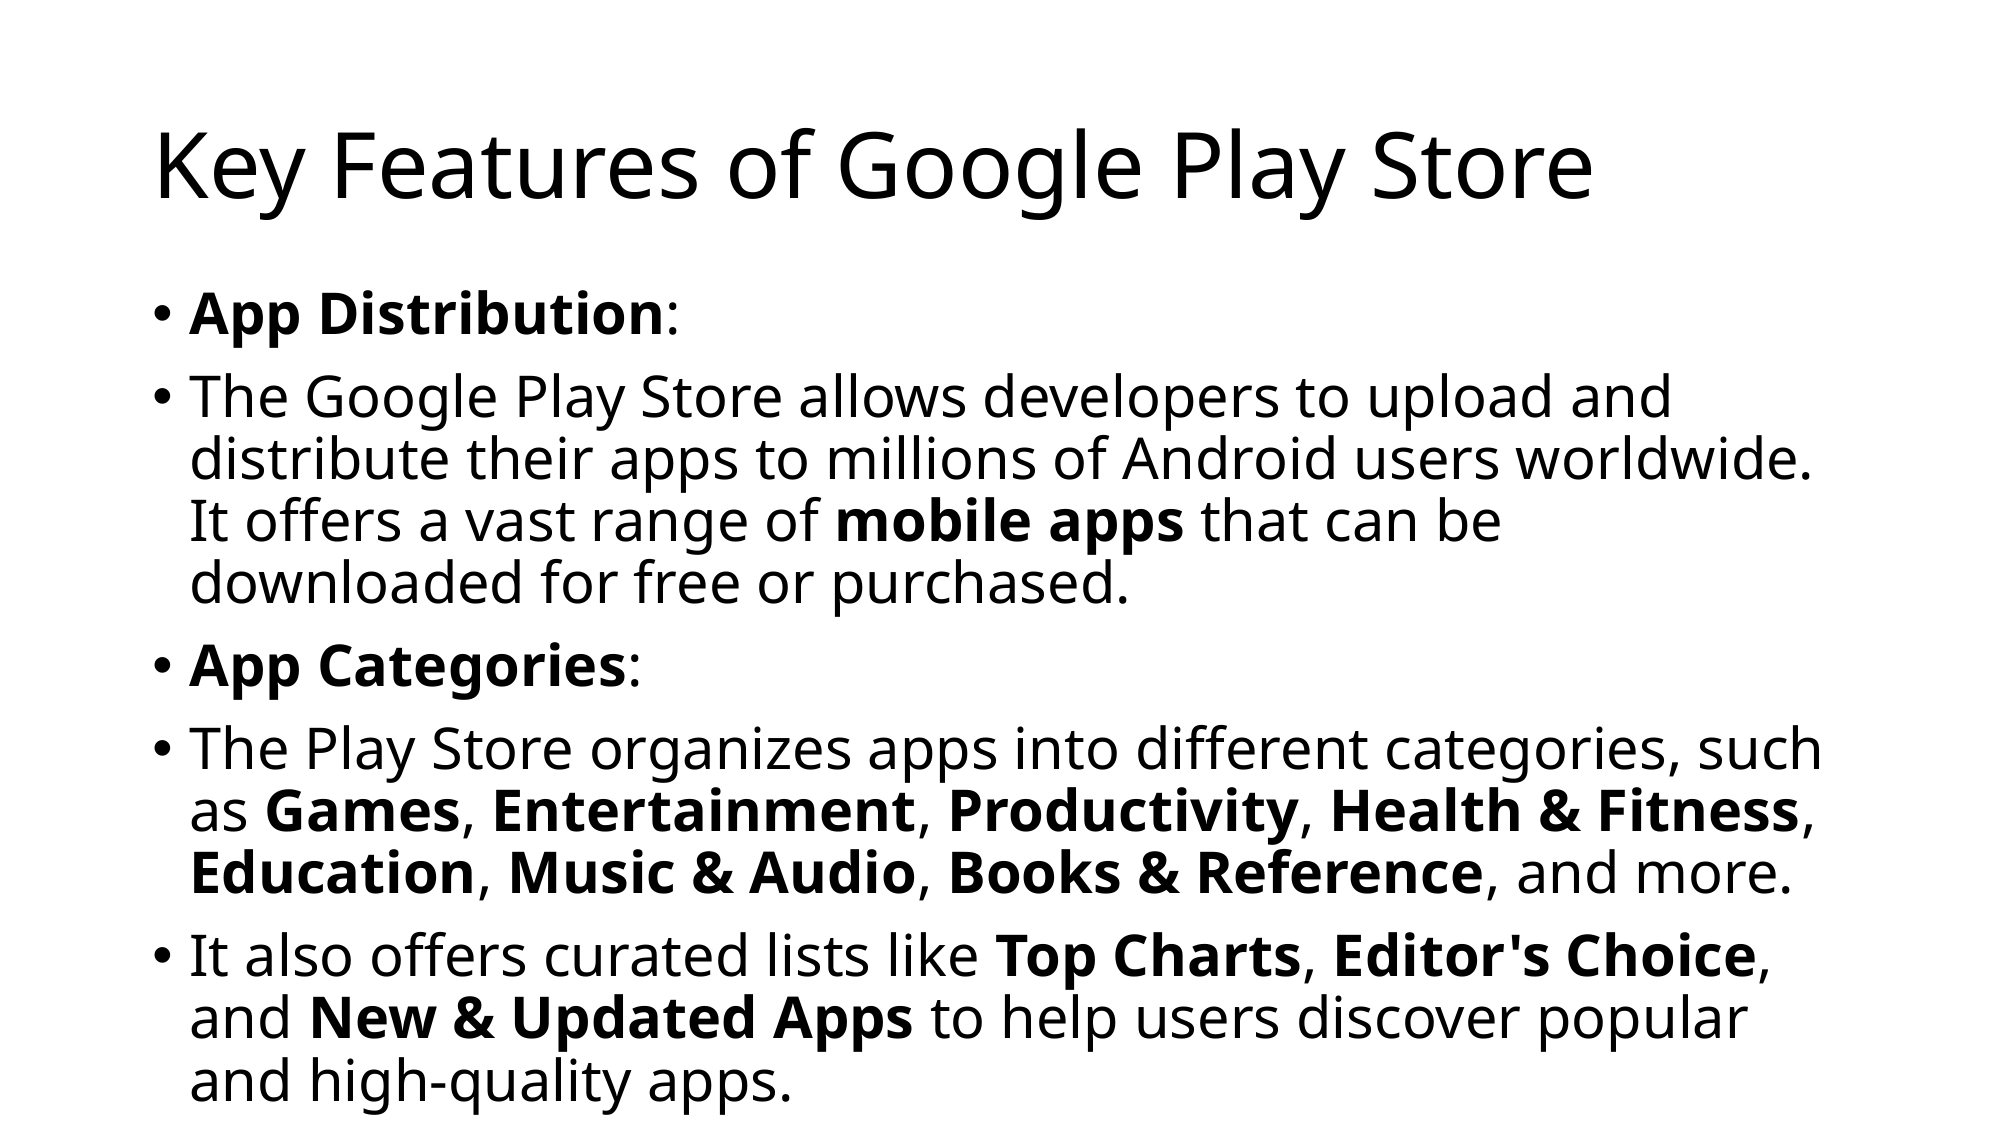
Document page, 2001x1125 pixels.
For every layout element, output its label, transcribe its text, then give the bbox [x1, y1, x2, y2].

list App Distribution: The Google Play Store allows developers to upload and distribute their apps to millions of Android users worldwide. It offers a vast range of mobile apps that can be downloaded for free or purchased. App Categories: The Play Store organizes apps into different categories, such as Games, Entertainment, Productivity, Health & Fitness, Education, Music & Audio, Books & Reference, and more. It also offers curated lists like Top Charts, Editor's Choice, and New & Updated Apps to help users discover popular and high-quality apps. [137, 277, 1863, 1125]
title Key Features of Google Play Store [137, 59, 1863, 277]
